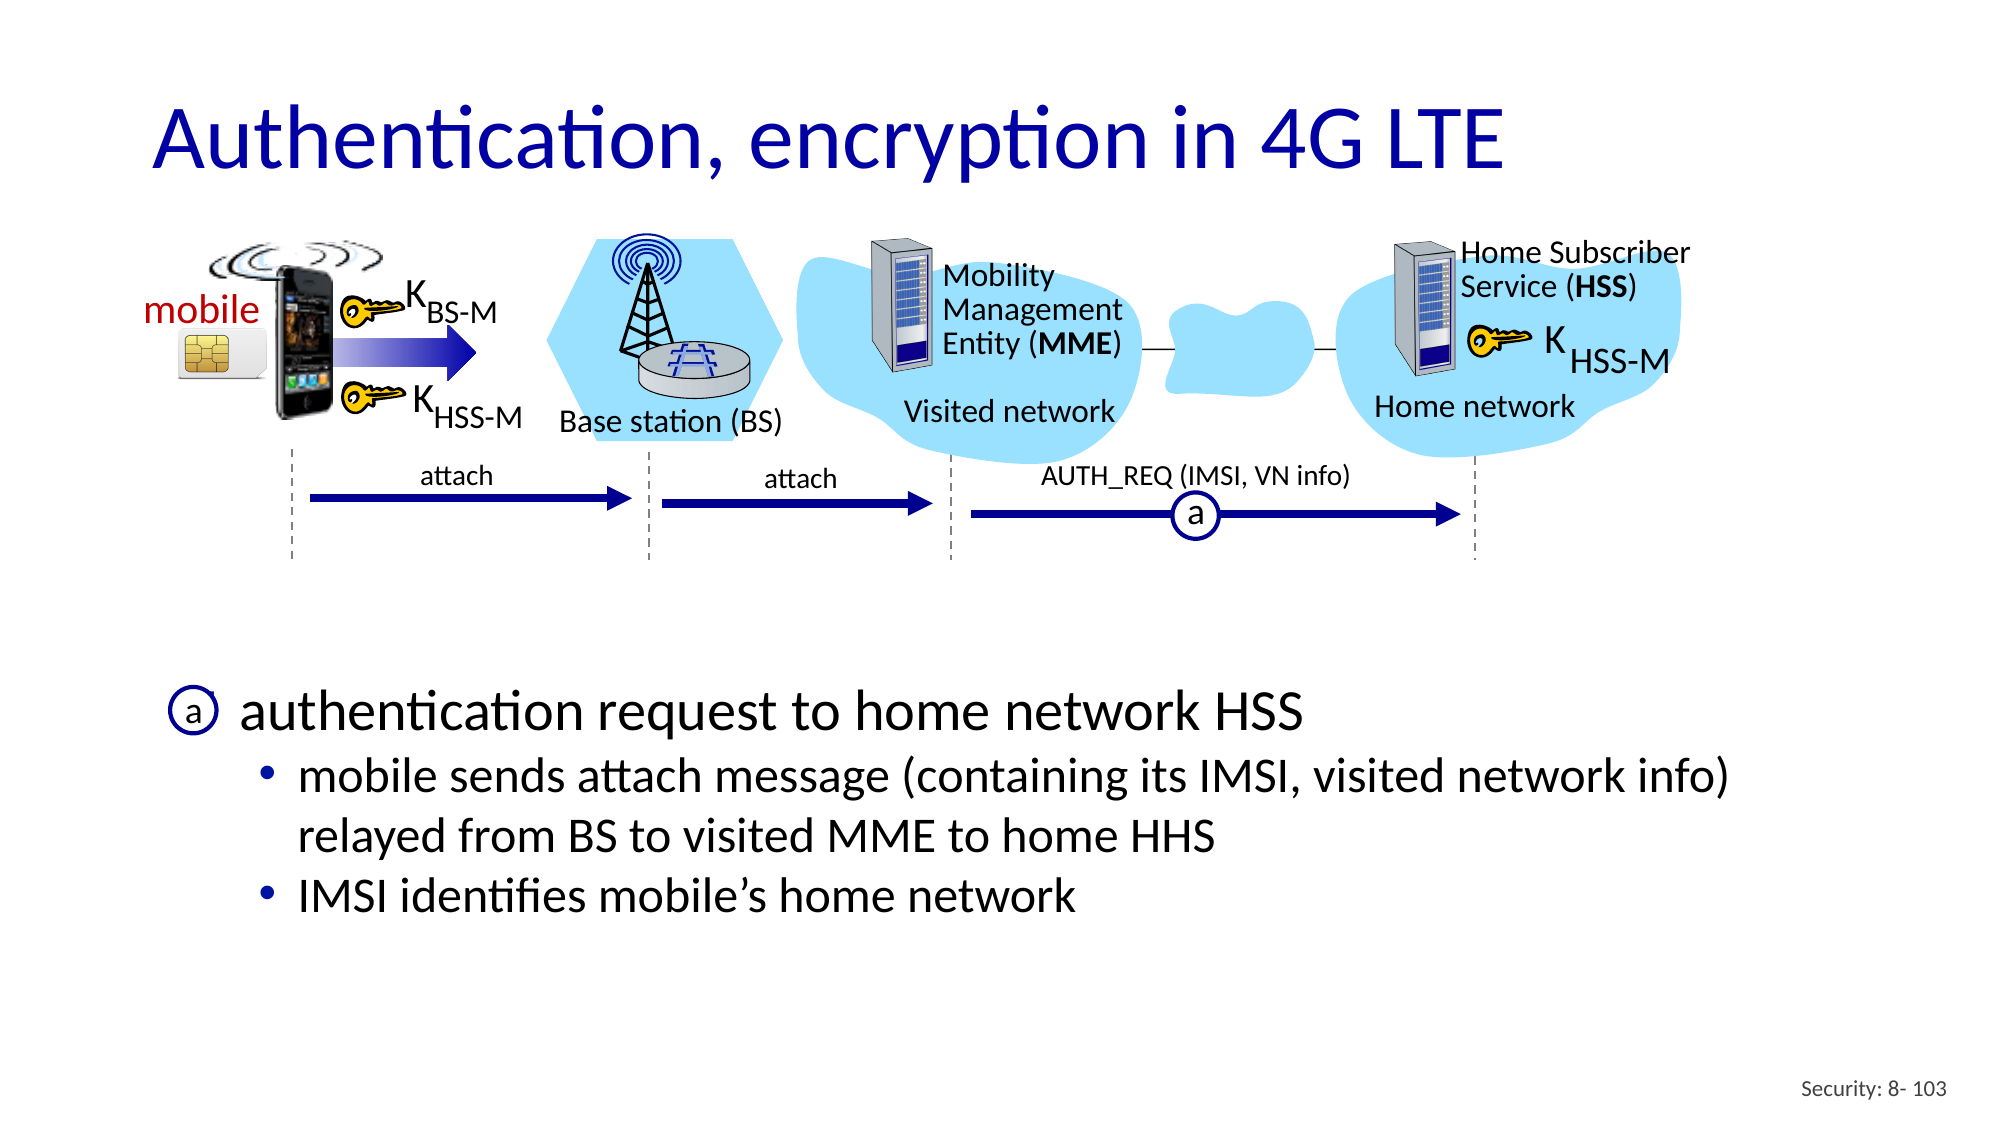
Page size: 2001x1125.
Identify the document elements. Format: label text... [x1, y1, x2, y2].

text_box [168, 665, 1780, 979]
text_box Authentication, encryption in 4G LTE [137, 65, 1863, 213]
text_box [952, 470, 1461, 541]
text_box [649, 470, 950, 541]
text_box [309, 470, 648, 541]
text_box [128, 228, 1722, 470]
slide_number Security: 8- 103 [1512, 1056, 1963, 1117]
